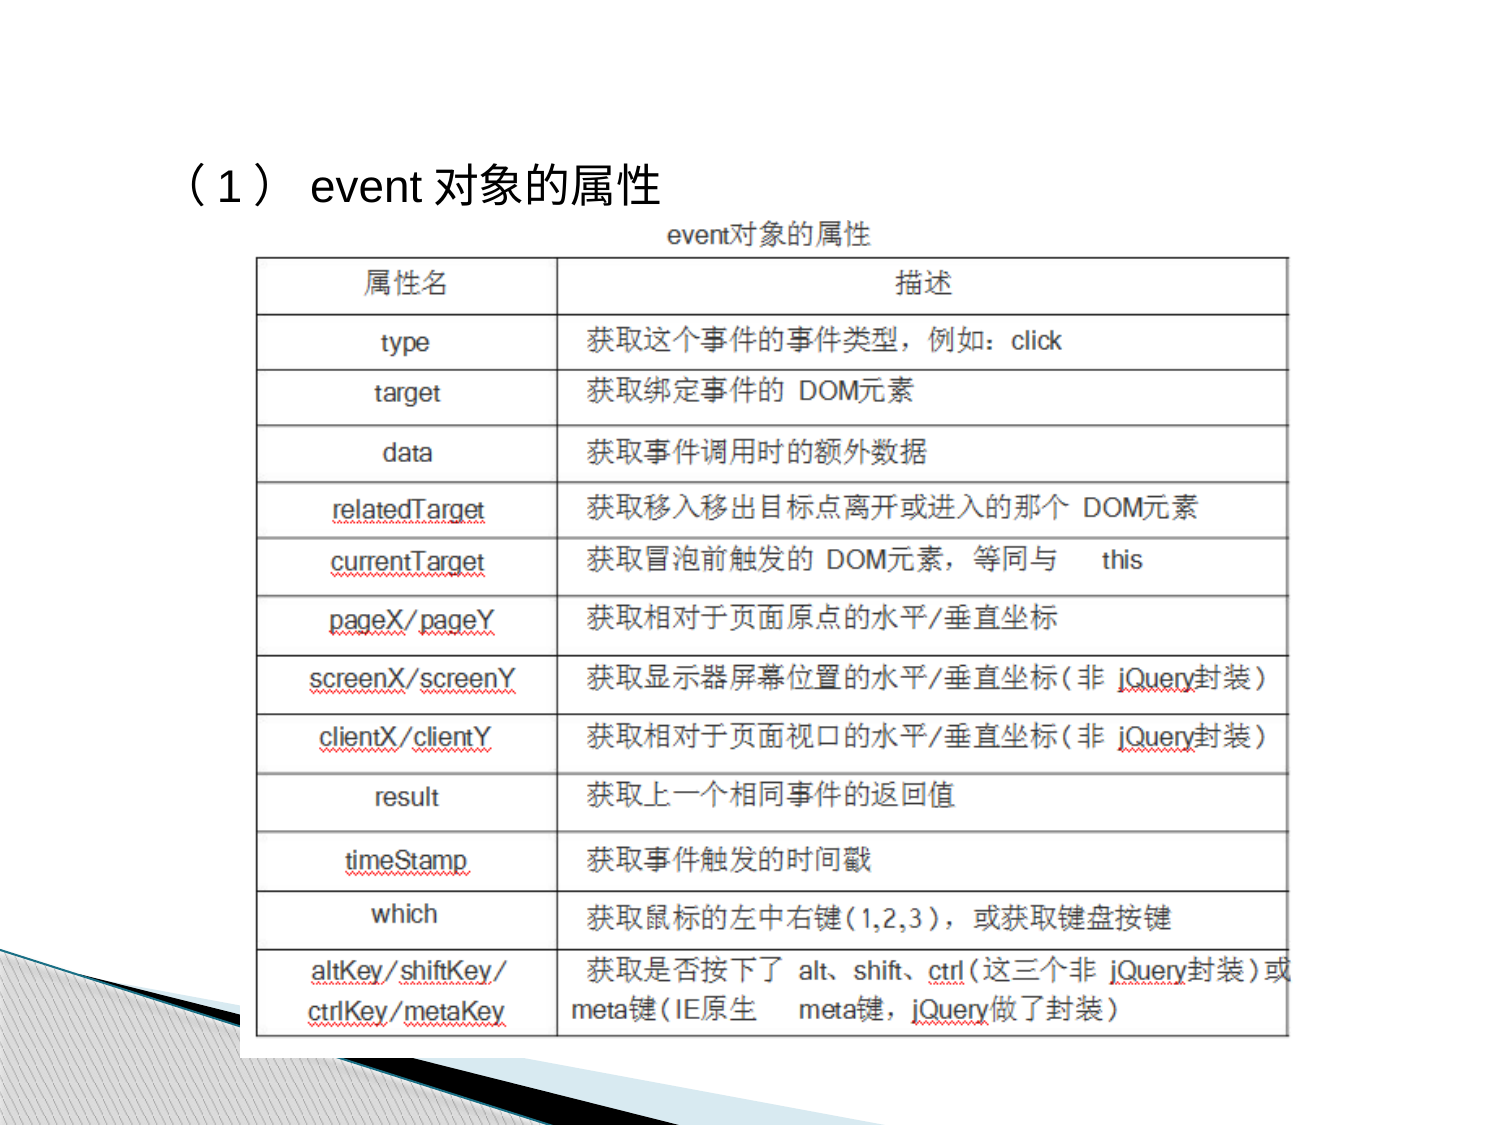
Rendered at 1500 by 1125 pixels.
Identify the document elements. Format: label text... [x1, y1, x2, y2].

text_box （1）event对象的属性 [145, 122, 796, 220]
picture [240, 220, 1317, 1058]
